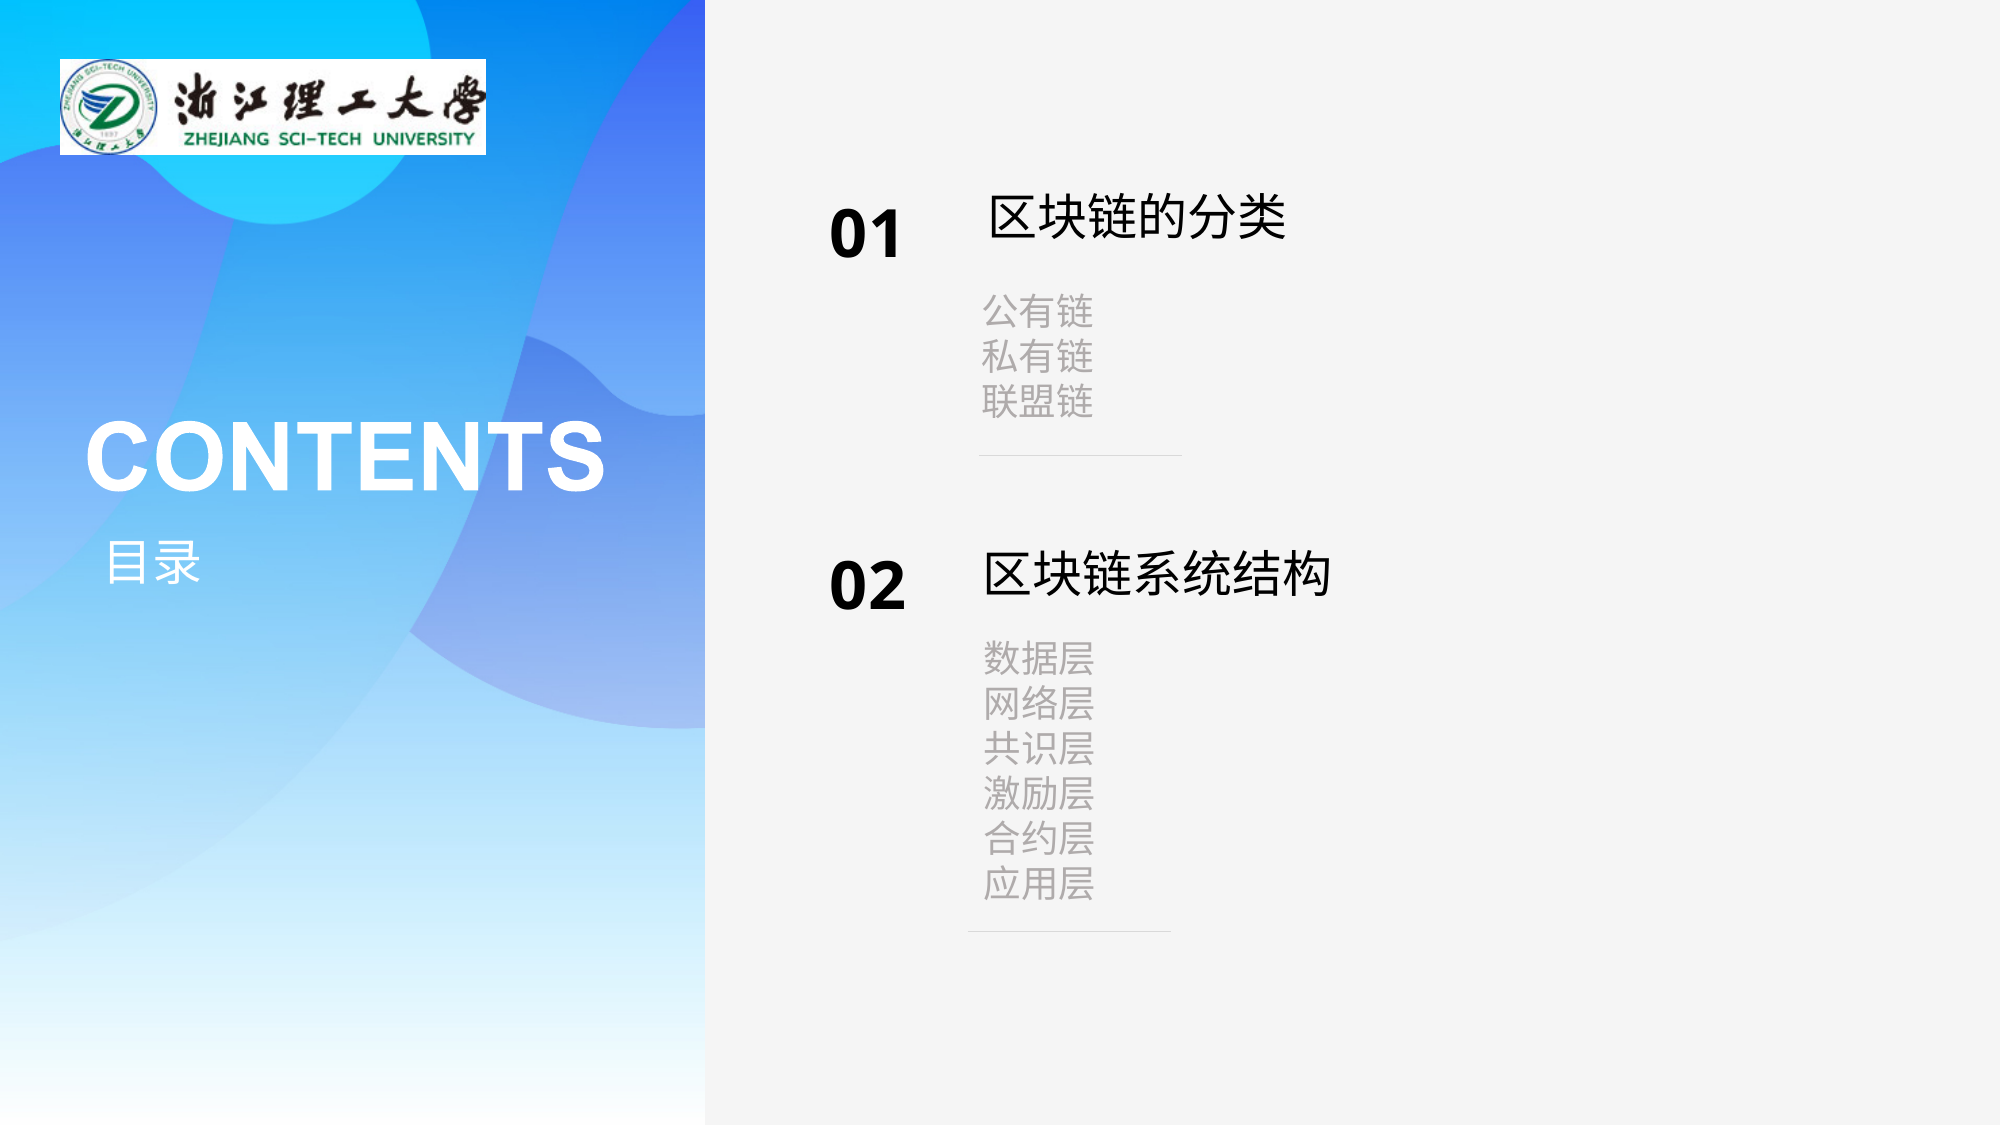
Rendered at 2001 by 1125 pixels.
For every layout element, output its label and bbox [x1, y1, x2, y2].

text_box [804, 178, 1350, 916]
picture [0, 0, 2000, 1125]
